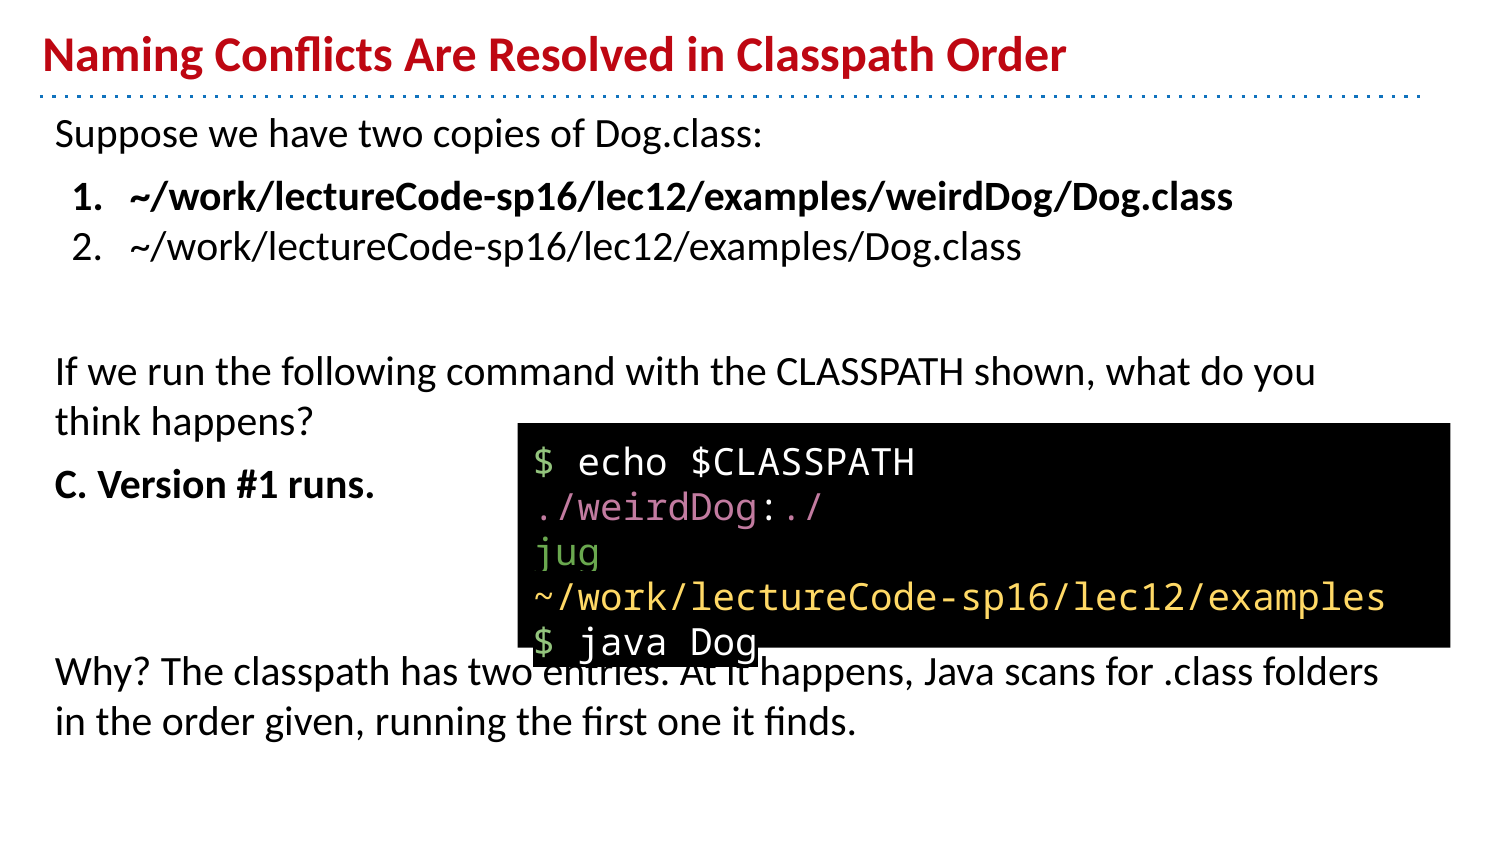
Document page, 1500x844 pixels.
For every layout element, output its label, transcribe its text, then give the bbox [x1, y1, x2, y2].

text_box $ echo $CLASSPATH ./weirdDog:./ jug ~/work/lectureCode-sp16/lec12/examples $ java Dog [517, 423, 1451, 648]
title Naming Conflicts Are Resolved in Classpath Order [27, 15, 1378, 97]
list Suppose we have two copies of Dog.class: ~/work/lectureCode-sp16/lec12/examples/weirdDog/Dog.class ~/work/lectureCode-sp16/lec12/examples/Dog.class If we run the following command with the CLASSPATH shown, what do you think happens? C. Version #1 runs. Why? The classpath has two entries. At it happens, Java scans for .class folders in the order given, running the first one it finds. [39, 91, 1425, 773]
